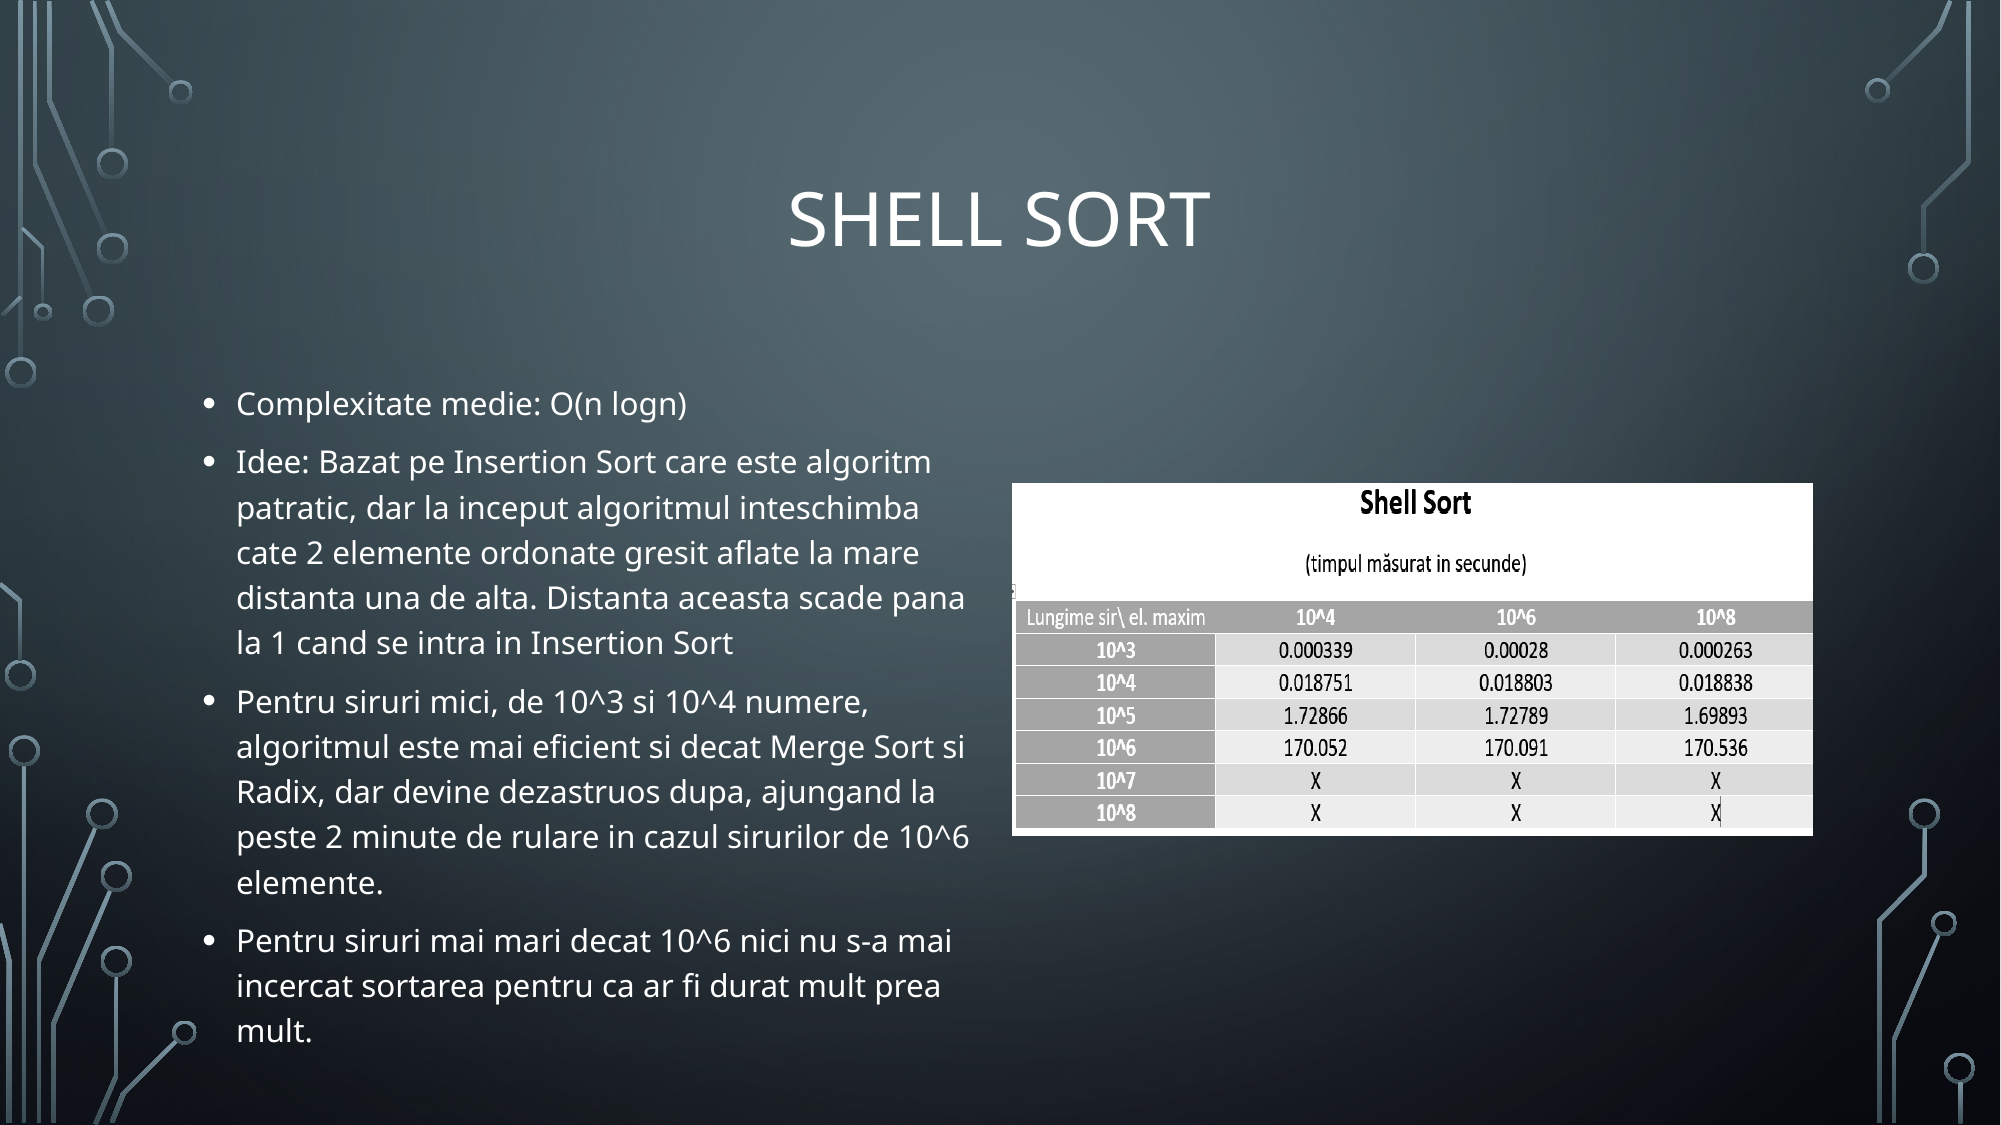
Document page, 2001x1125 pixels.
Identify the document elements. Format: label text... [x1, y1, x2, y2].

list Complexitate medie: O(n logn) Idee: Bazat pe Insertion Sort care este algoritm patratic, dar la inceput algoritmul inteschimba cate 2 elemente ordonate gresit aflate la mare distanta una de alta. Distanta aceasta scade pana la 1 cand se intra in Insertion Sort Pentru siruri mici, de 10^3 si 10^4 numere, algoritmul este mai eficient si decat Merge Sort si Radix, dar devine dezastruos dupa, ajungand la peste 2 minute de rulare in cazul sirurilor de 10^6 elemente. Pentru siruri mai mari decat 10^6 nici nu s-a mai incercat sortarea pentru ca ar fi durat mult prea mult. [187, 369, 988, 1061]
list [1012, 483, 1813, 836]
title Shell Sort [187, 101, 1813, 344]
